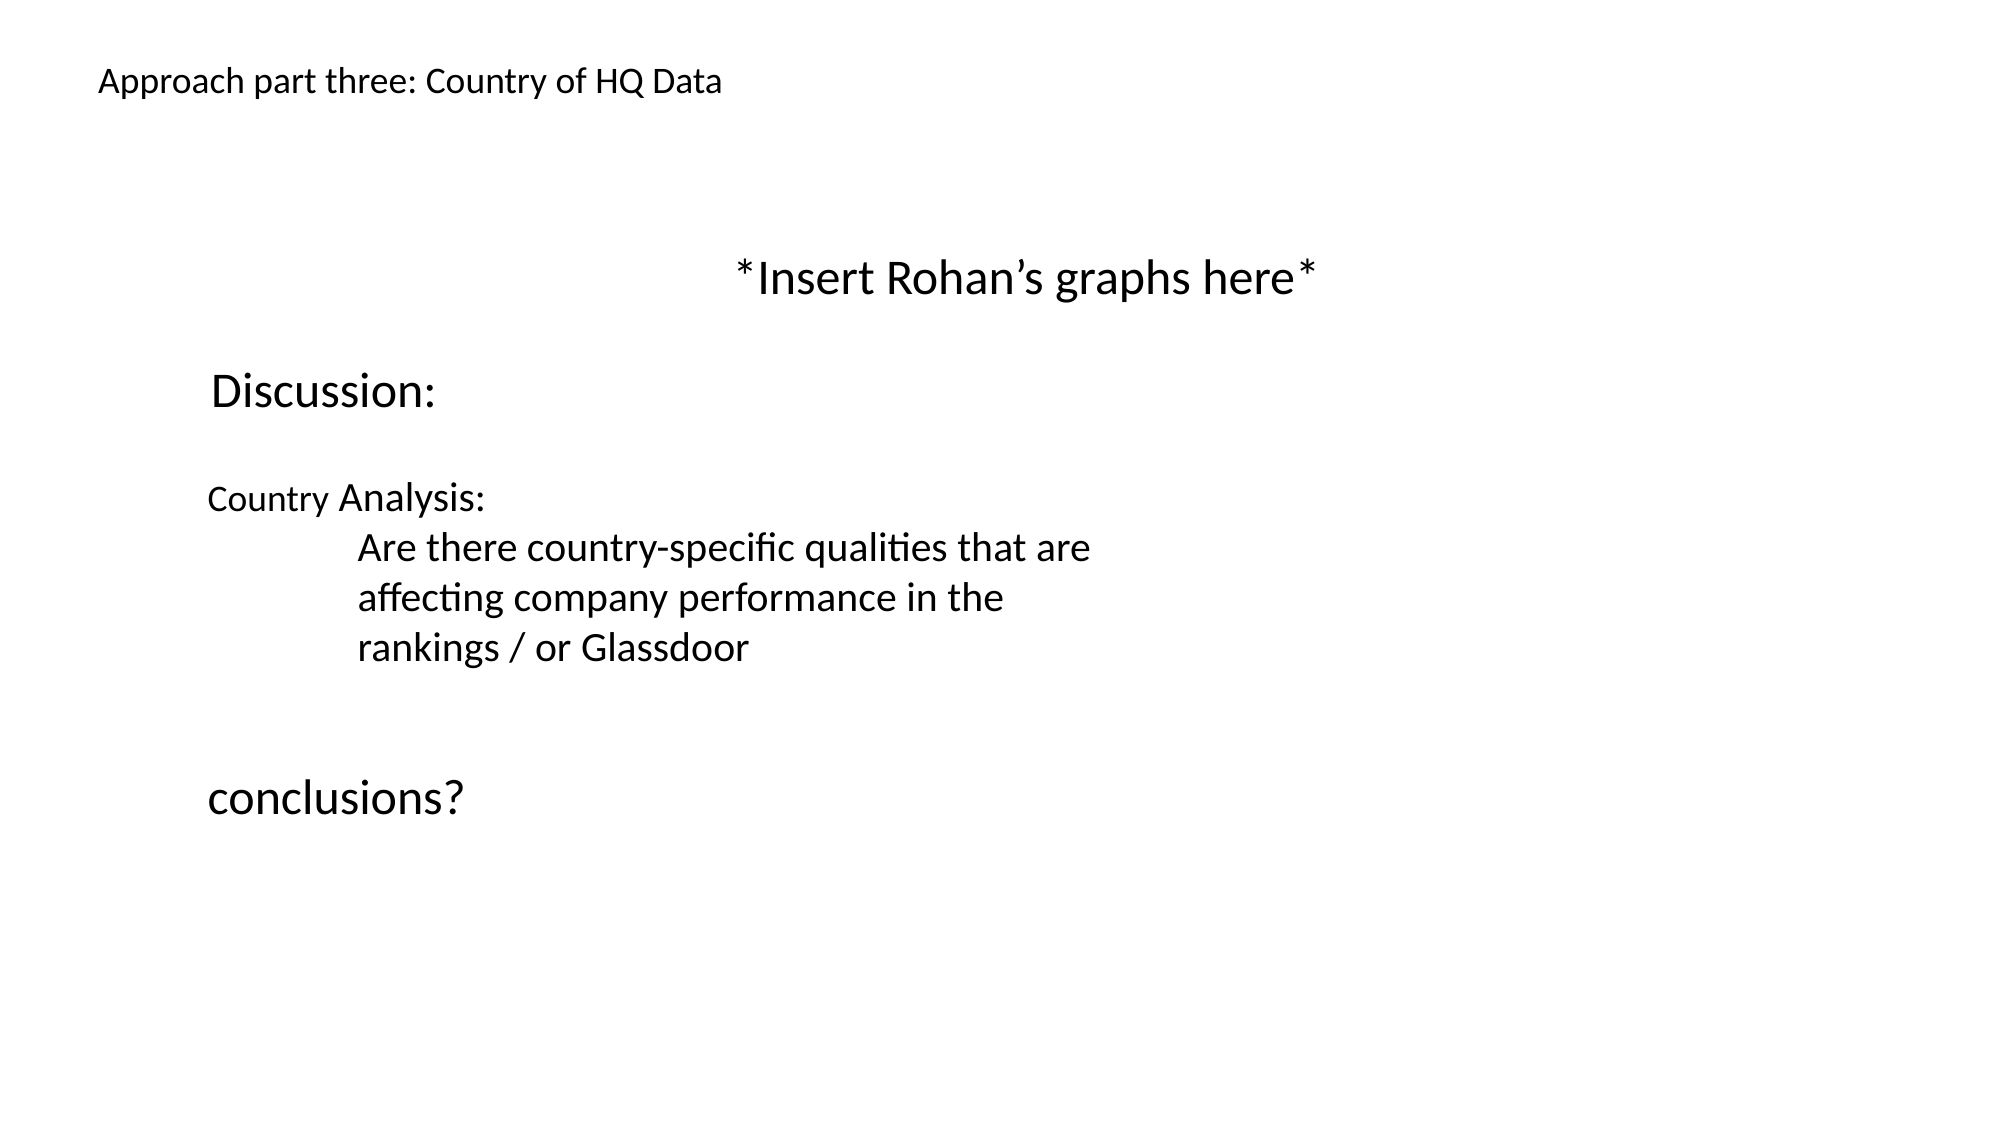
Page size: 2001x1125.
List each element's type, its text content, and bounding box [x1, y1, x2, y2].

text_box conclusions? [192, 756, 1115, 832]
text_box Approach part three: Country of HQ Data [83, 49, 1083, 109]
text_box Country Analysis: Are there country-specific qualities that are affecting company performance in the rankings / or Glassdoor [192, 462, 1115, 678]
text_box Discussion: [196, 349, 1217, 425]
text_box *Insert Rohan’s graphs here* [717, 237, 1739, 313]
